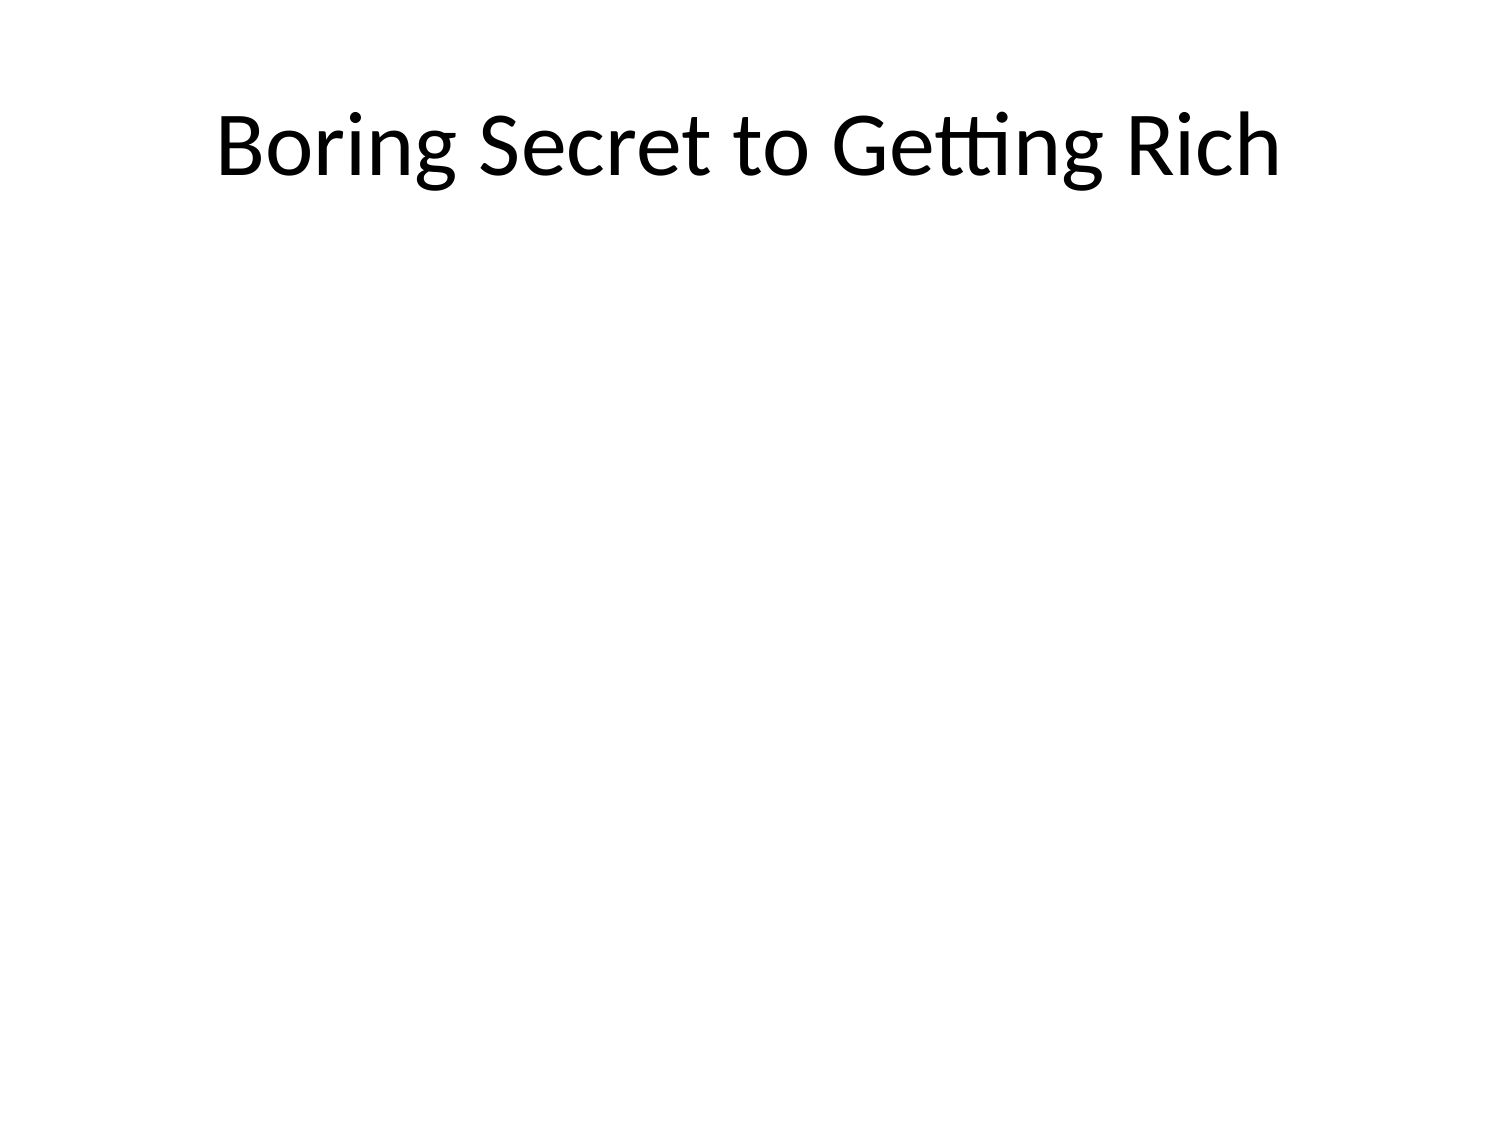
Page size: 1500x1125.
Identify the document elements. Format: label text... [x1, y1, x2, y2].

title Boring Secret to Getting Rich [75, 45, 1425, 233]
